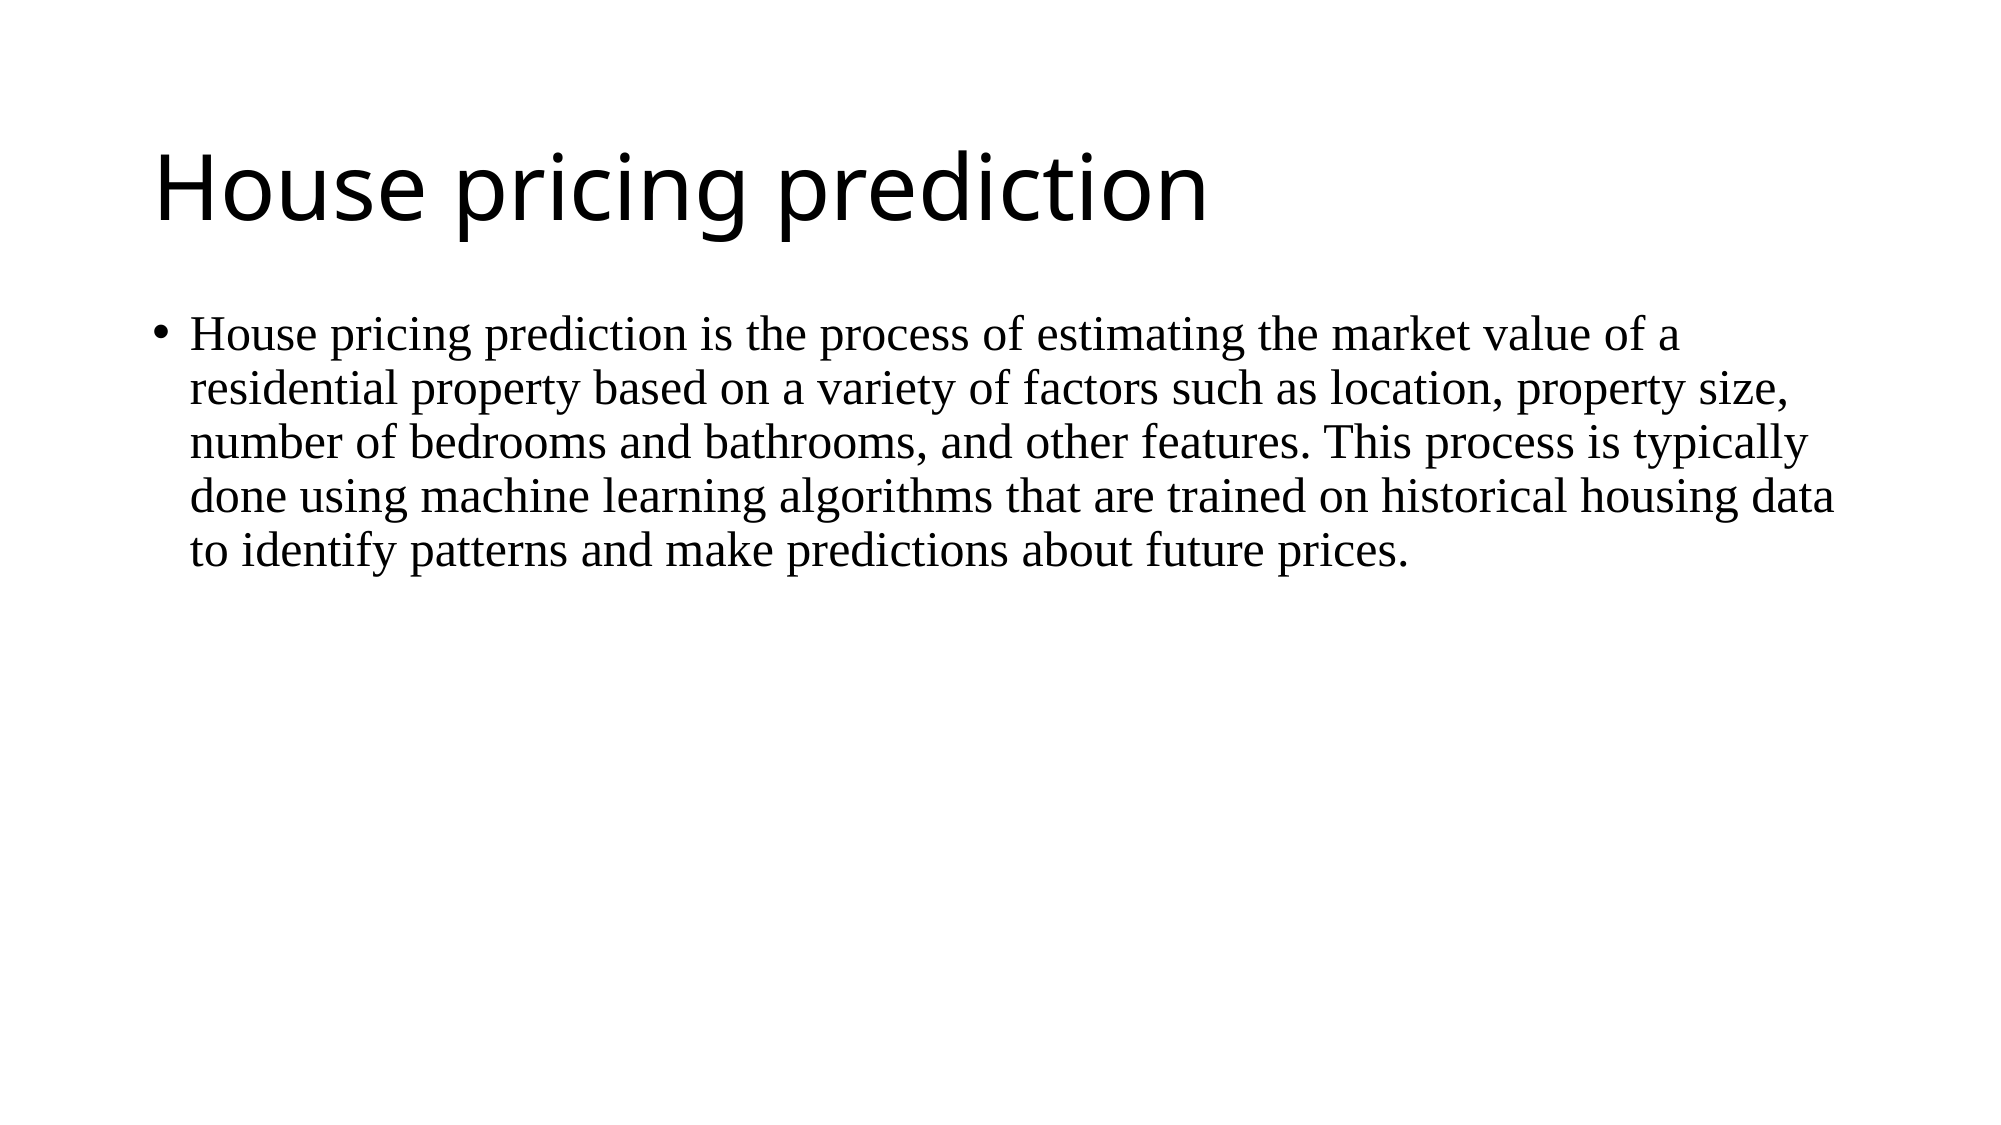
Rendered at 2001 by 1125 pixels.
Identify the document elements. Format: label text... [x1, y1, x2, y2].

title House pricing prediction [137, 82, 1863, 299]
list House pricing prediction is the process of estimating the market value of a residential property based on a variety of factors such as location, property size, number of bedrooms and bathrooms, and other features. This process is typically done using machine learning algorithms that are trained on historical housing data to identify patterns and make predictions about future prices. [137, 299, 1863, 1014]
